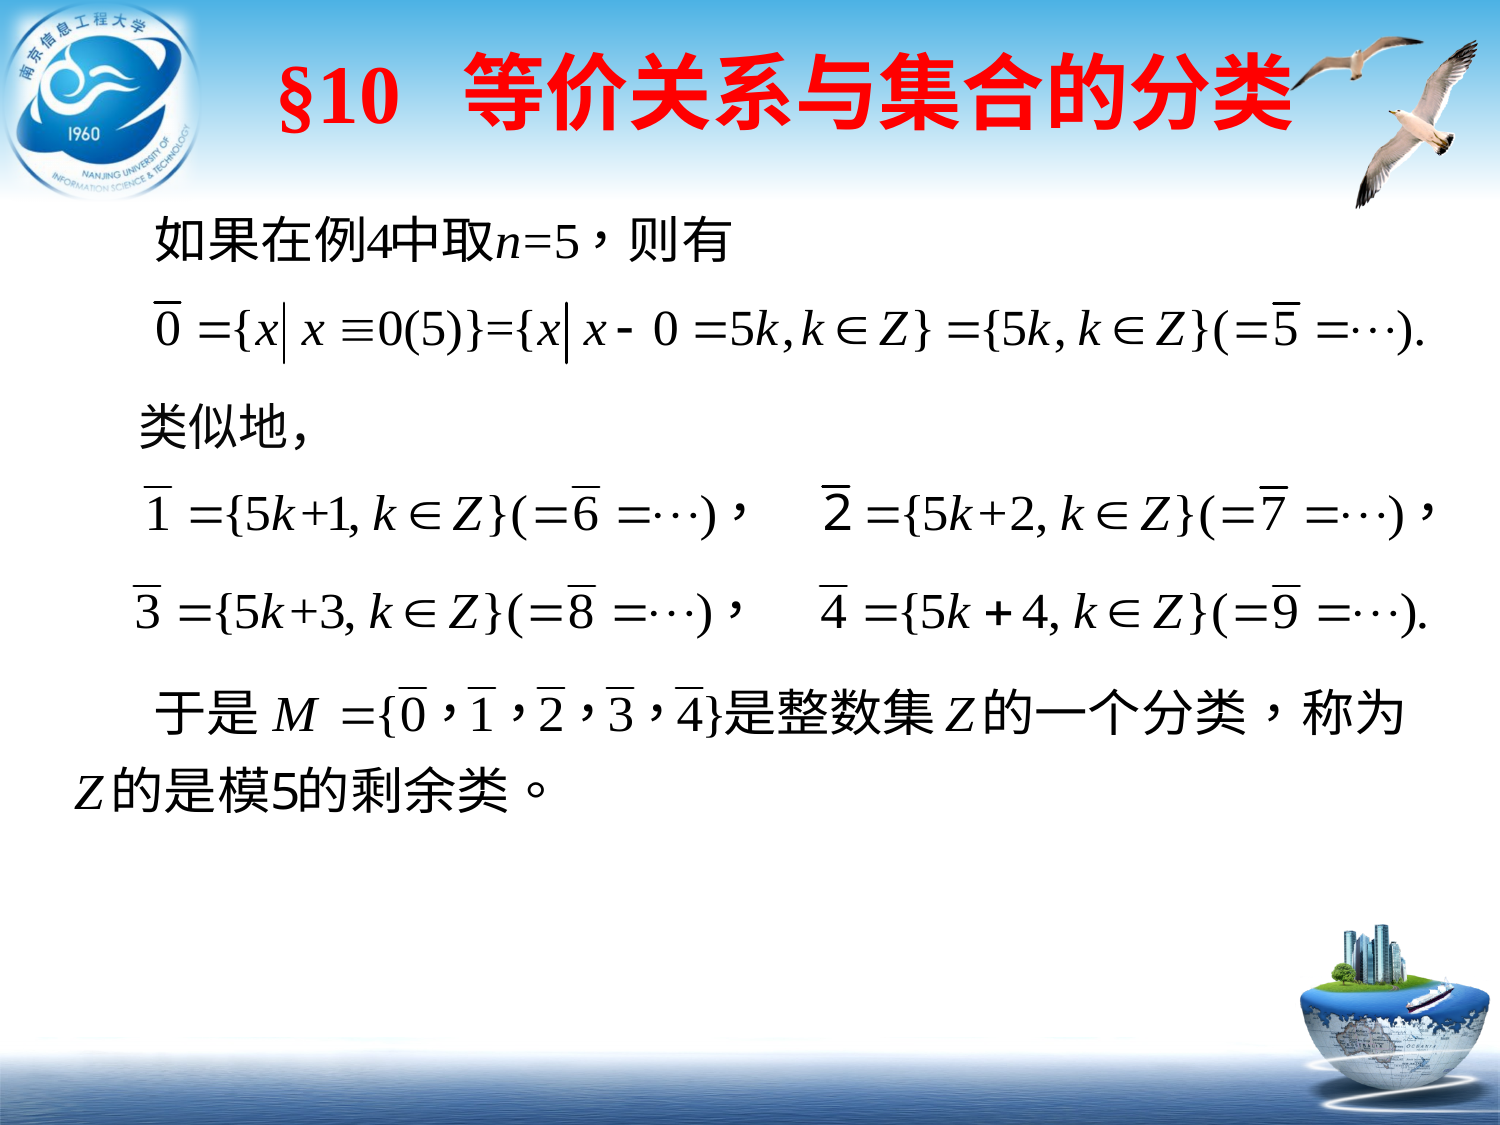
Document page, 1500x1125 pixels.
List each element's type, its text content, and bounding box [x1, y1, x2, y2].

title §10 等价关系与集合的分类 [182, 30, 1388, 151]
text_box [124, 573, 1436, 650]
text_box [145, 290, 1448, 376]
picture [26, 24, 178, 174]
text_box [64, 674, 1416, 835]
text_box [147, 207, 744, 276]
picture [1345, 35, 1500, 213]
picture [0, 920, 1500, 1125]
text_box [135, 475, 1429, 552]
text_box 类似地， [123, 373, 431, 457]
